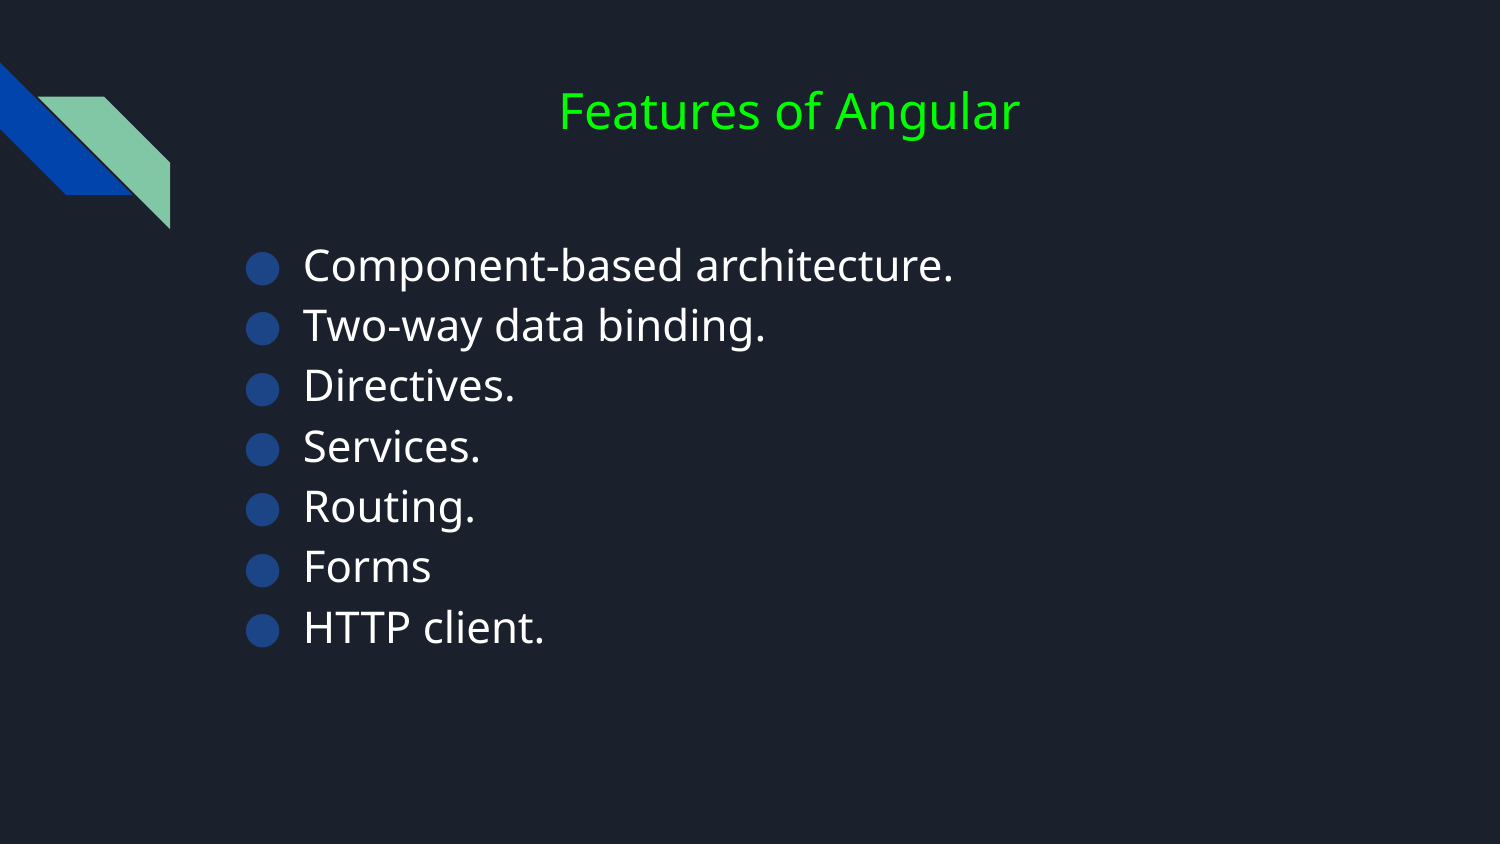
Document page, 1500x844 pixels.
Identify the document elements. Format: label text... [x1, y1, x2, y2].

list Component-based architecture. Two-way data binding. Directives. Services. Routing. Forms HTTP client. [212, 214, 1368, 824]
title Features of Angular [212, 64, 1368, 214]
